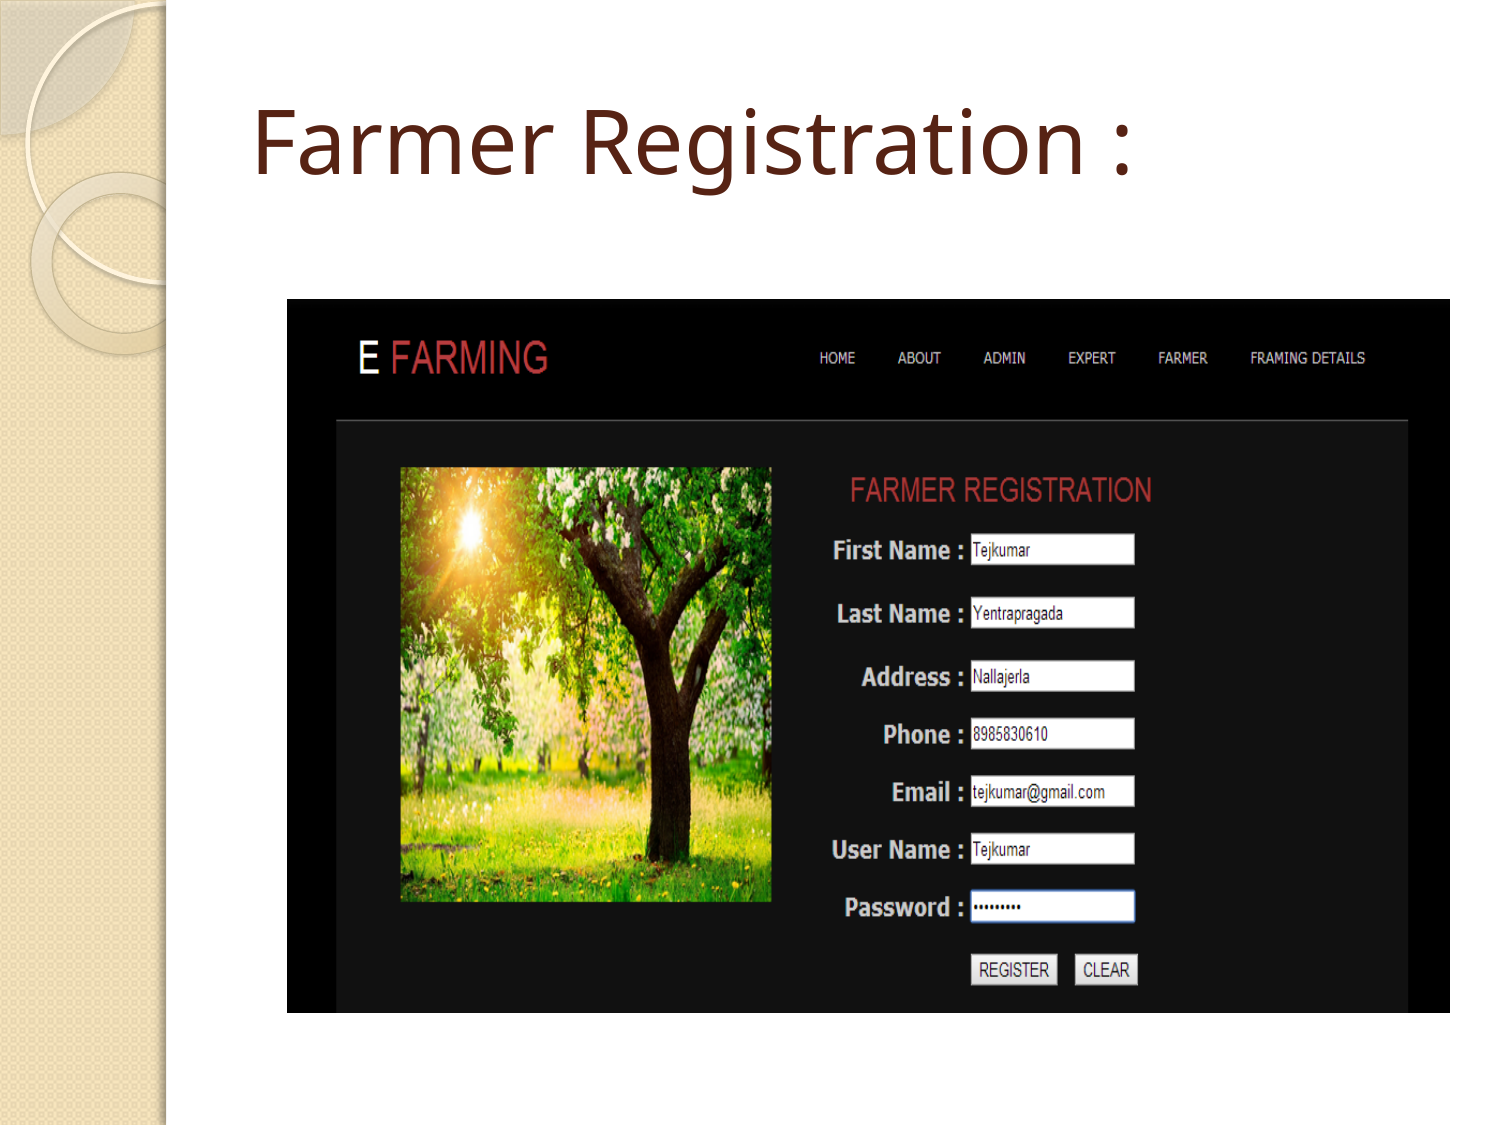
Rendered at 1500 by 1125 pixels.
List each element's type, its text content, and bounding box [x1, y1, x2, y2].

title Farmer Registration : [235, 45, 1466, 233]
picture [287, 299, 1451, 1013]
